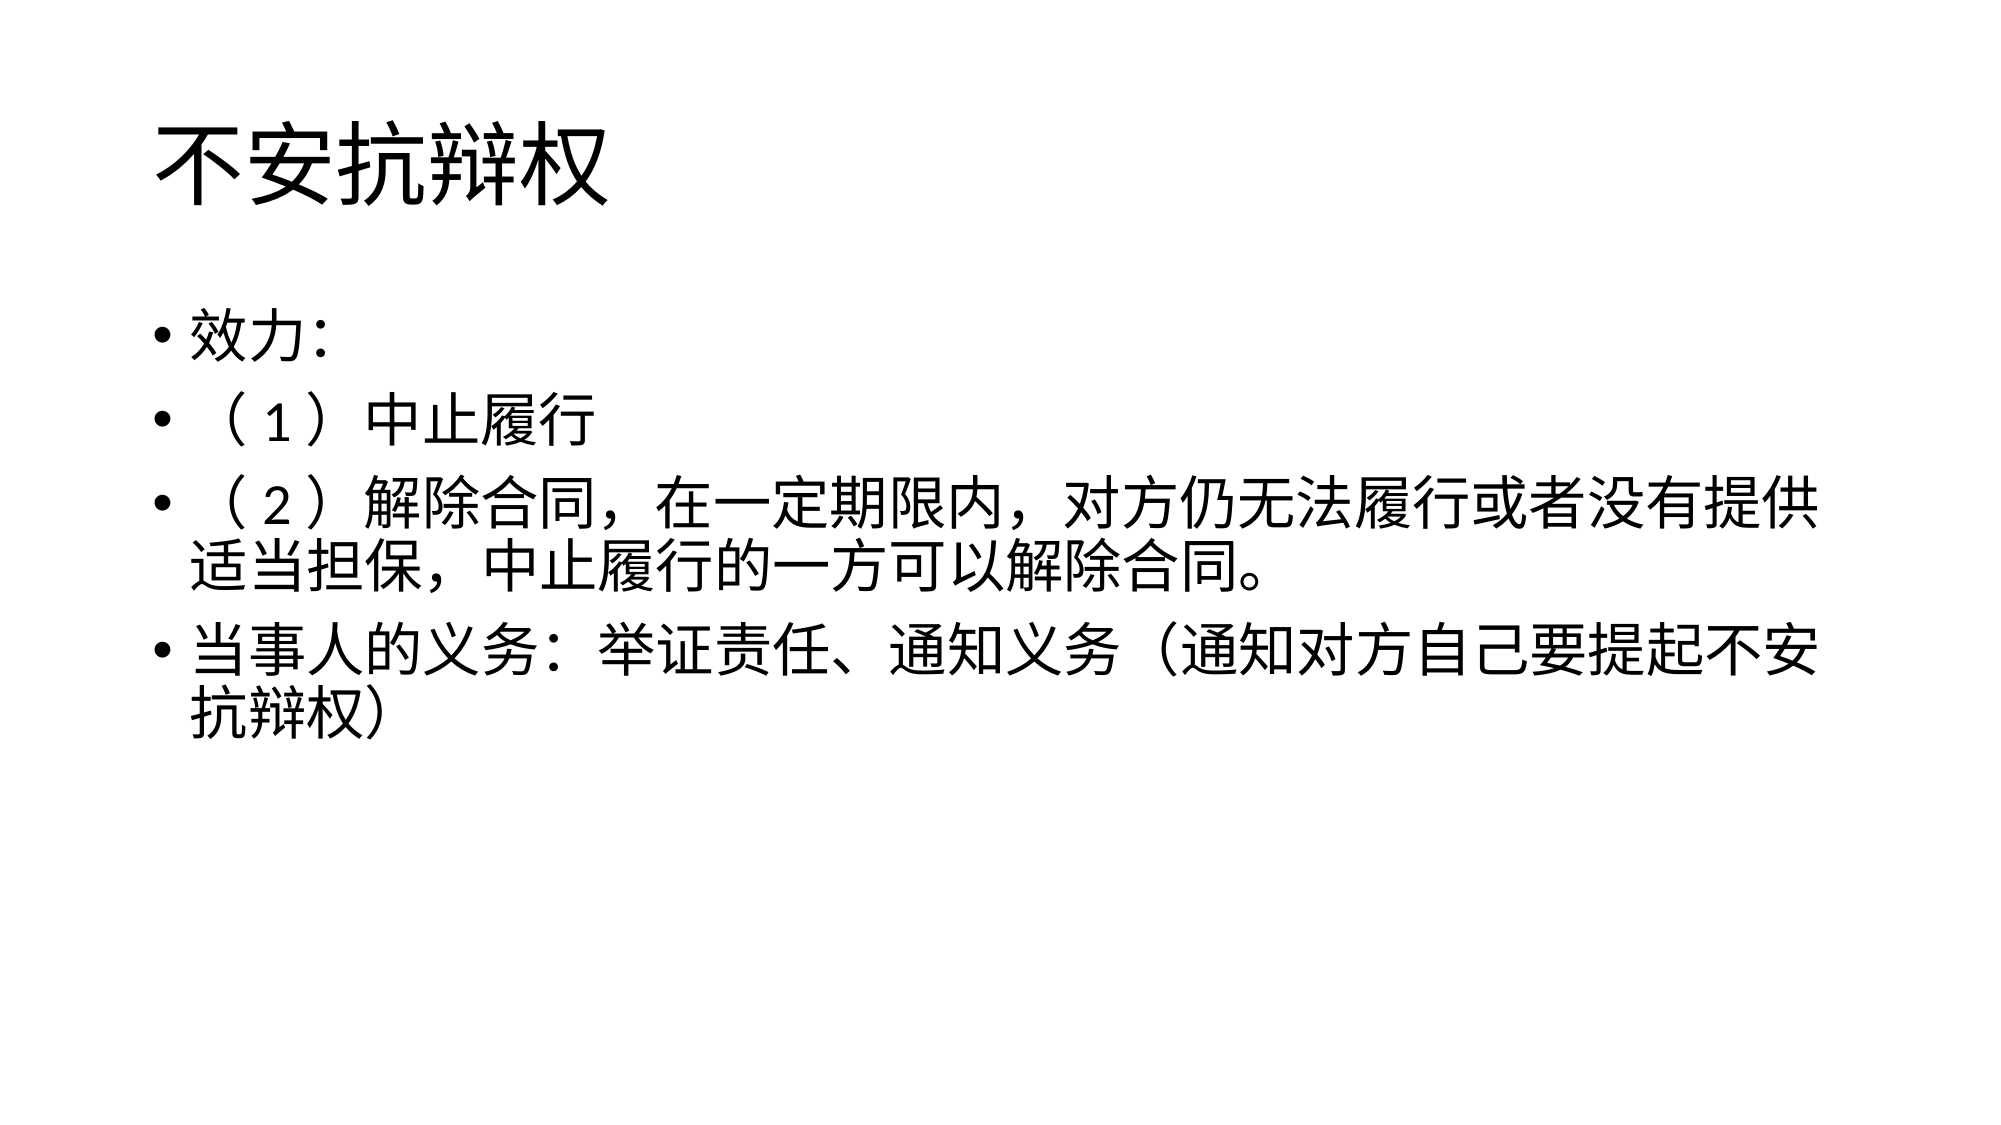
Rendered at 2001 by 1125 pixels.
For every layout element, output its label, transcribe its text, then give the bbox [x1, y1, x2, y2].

list 效力： （1）中止履行 （2）解除合同，在一定期限内，对方仍无法履行或者没有提供适当担保，中止履行的一方可以解除合同。 当事人的义务：举证责任、通知义务（通知对方自己要提起不安抗辩权） [137, 299, 1863, 1014]
title 不安抗辩权 [137, 59, 1863, 278]
